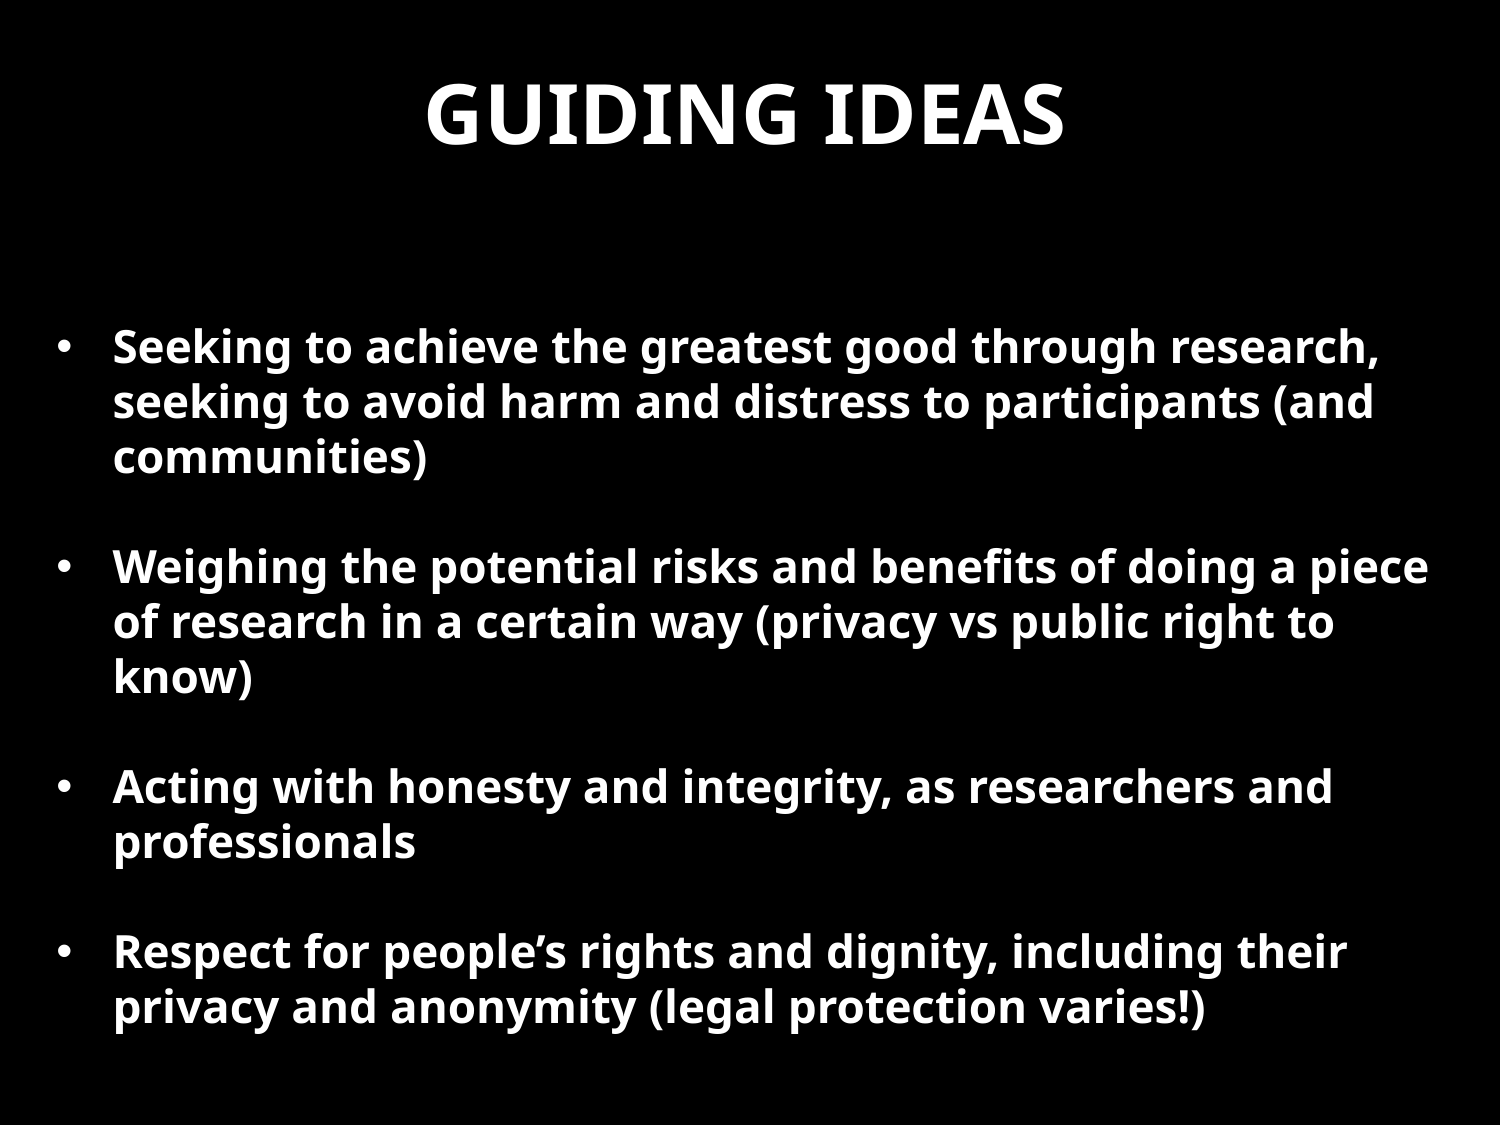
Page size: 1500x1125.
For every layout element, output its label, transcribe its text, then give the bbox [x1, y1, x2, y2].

text_box Seeking to achieve the greatest good through research, seeking to avoid harm and distress to participants (and communities) Weighing the potential risks and benefits of doing a piece of research in a certain way (privacy vs public right to know) Acting with honesty and integrity, as researchers and professionals Respect for people’s rights and dignity, including their privacy and anonymity (legal protection varies!) [41, 200, 1450, 1125]
title Guiding ideas [108, 53, 1383, 200]
